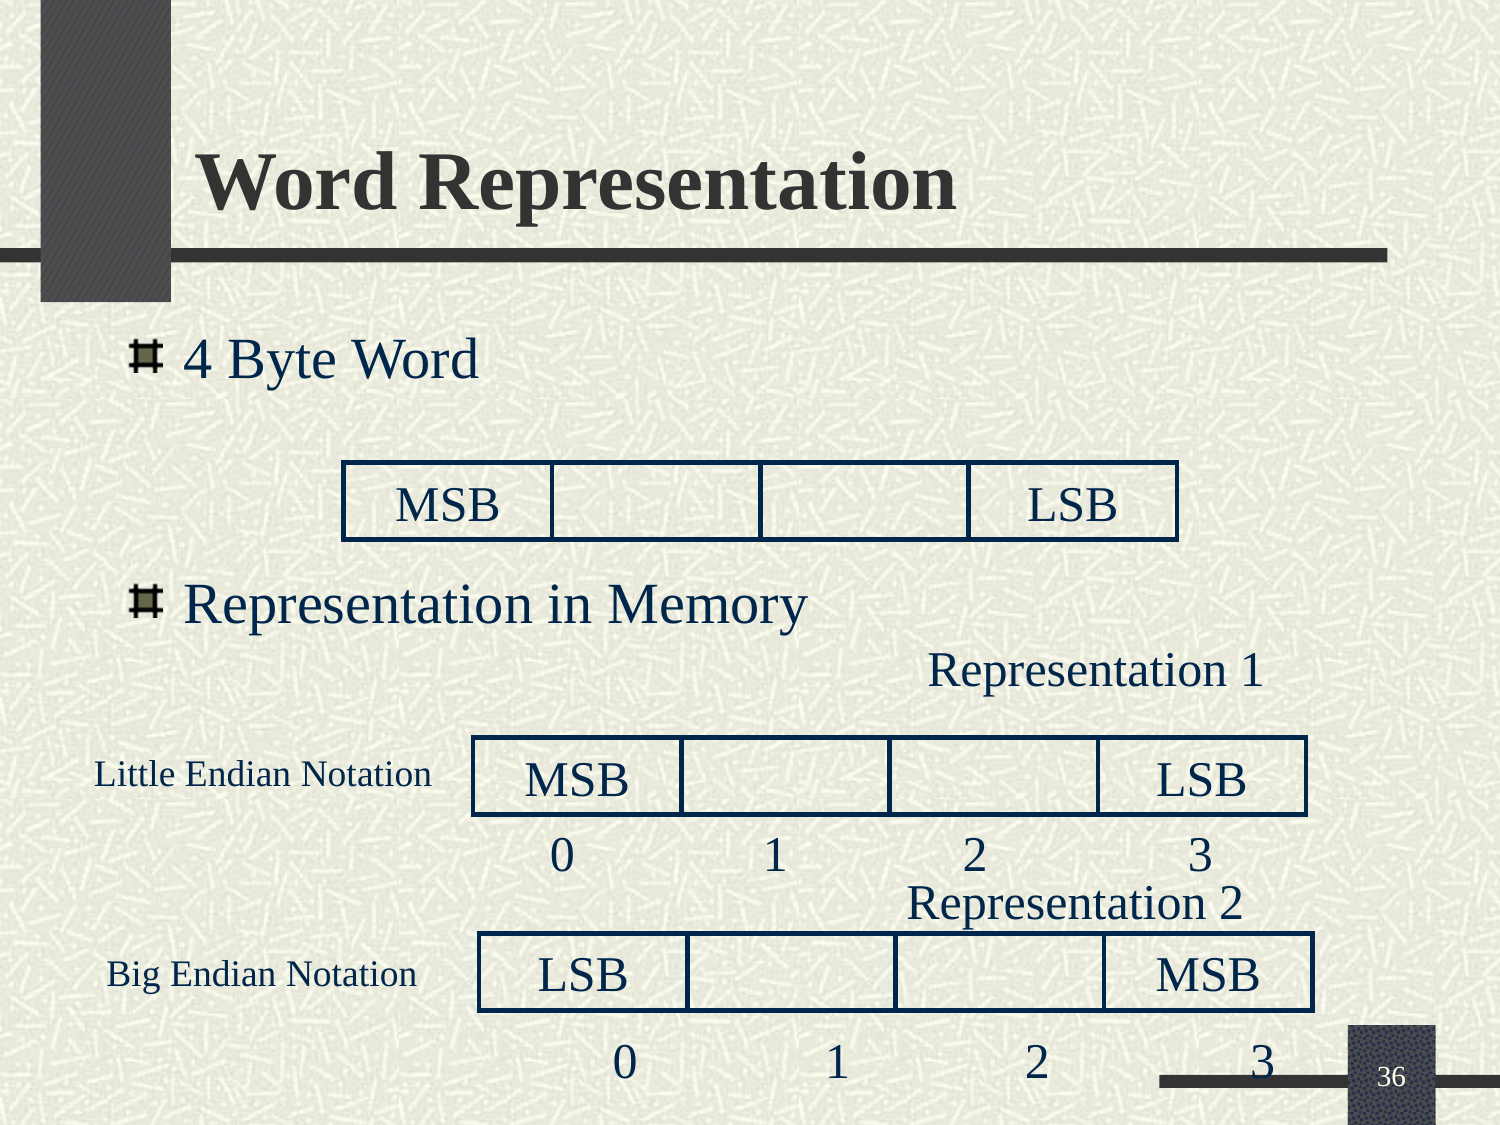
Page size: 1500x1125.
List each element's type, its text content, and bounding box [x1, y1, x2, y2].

text_box [889, 737, 1097, 814]
text_box Representation 1 [912, 629, 1296, 704]
text_box MSB [1104, 933, 1313, 1011]
text_box [760, 462, 968, 540]
text_box Big Endian Notation [91, 941, 467, 1002]
text_box [552, 462, 760, 540]
text_box [687, 933, 895, 1011]
text_box 0 1 2 3 [535, 1020, 1371, 1096]
text_box Little Endian Notation [79, 741, 455, 802]
text_box LSB [1097, 737, 1307, 814]
text_box LSB [479, 933, 687, 1011]
text_box 0 1 2 3 [472, 814, 1309, 890]
list 4 Byte Word Representation in Memory [112, 312, 1388, 1000]
text_box Representation 2 [891, 862, 1275, 938]
text_box [681, 737, 889, 814]
picture [0, 0, 40, 248]
text_box LSB [968, 462, 1177, 540]
text_box [895, 938, 1104, 1011]
picture [0, 0, 1500, 1125]
text_box MSB [343, 462, 552, 540]
title Word Representation [179, 46, 1455, 235]
text_box MSB [472, 737, 681, 814]
slide_number 36 [1347, 1025, 1436, 1125]
picture [1436, 1088, 1500, 1125]
